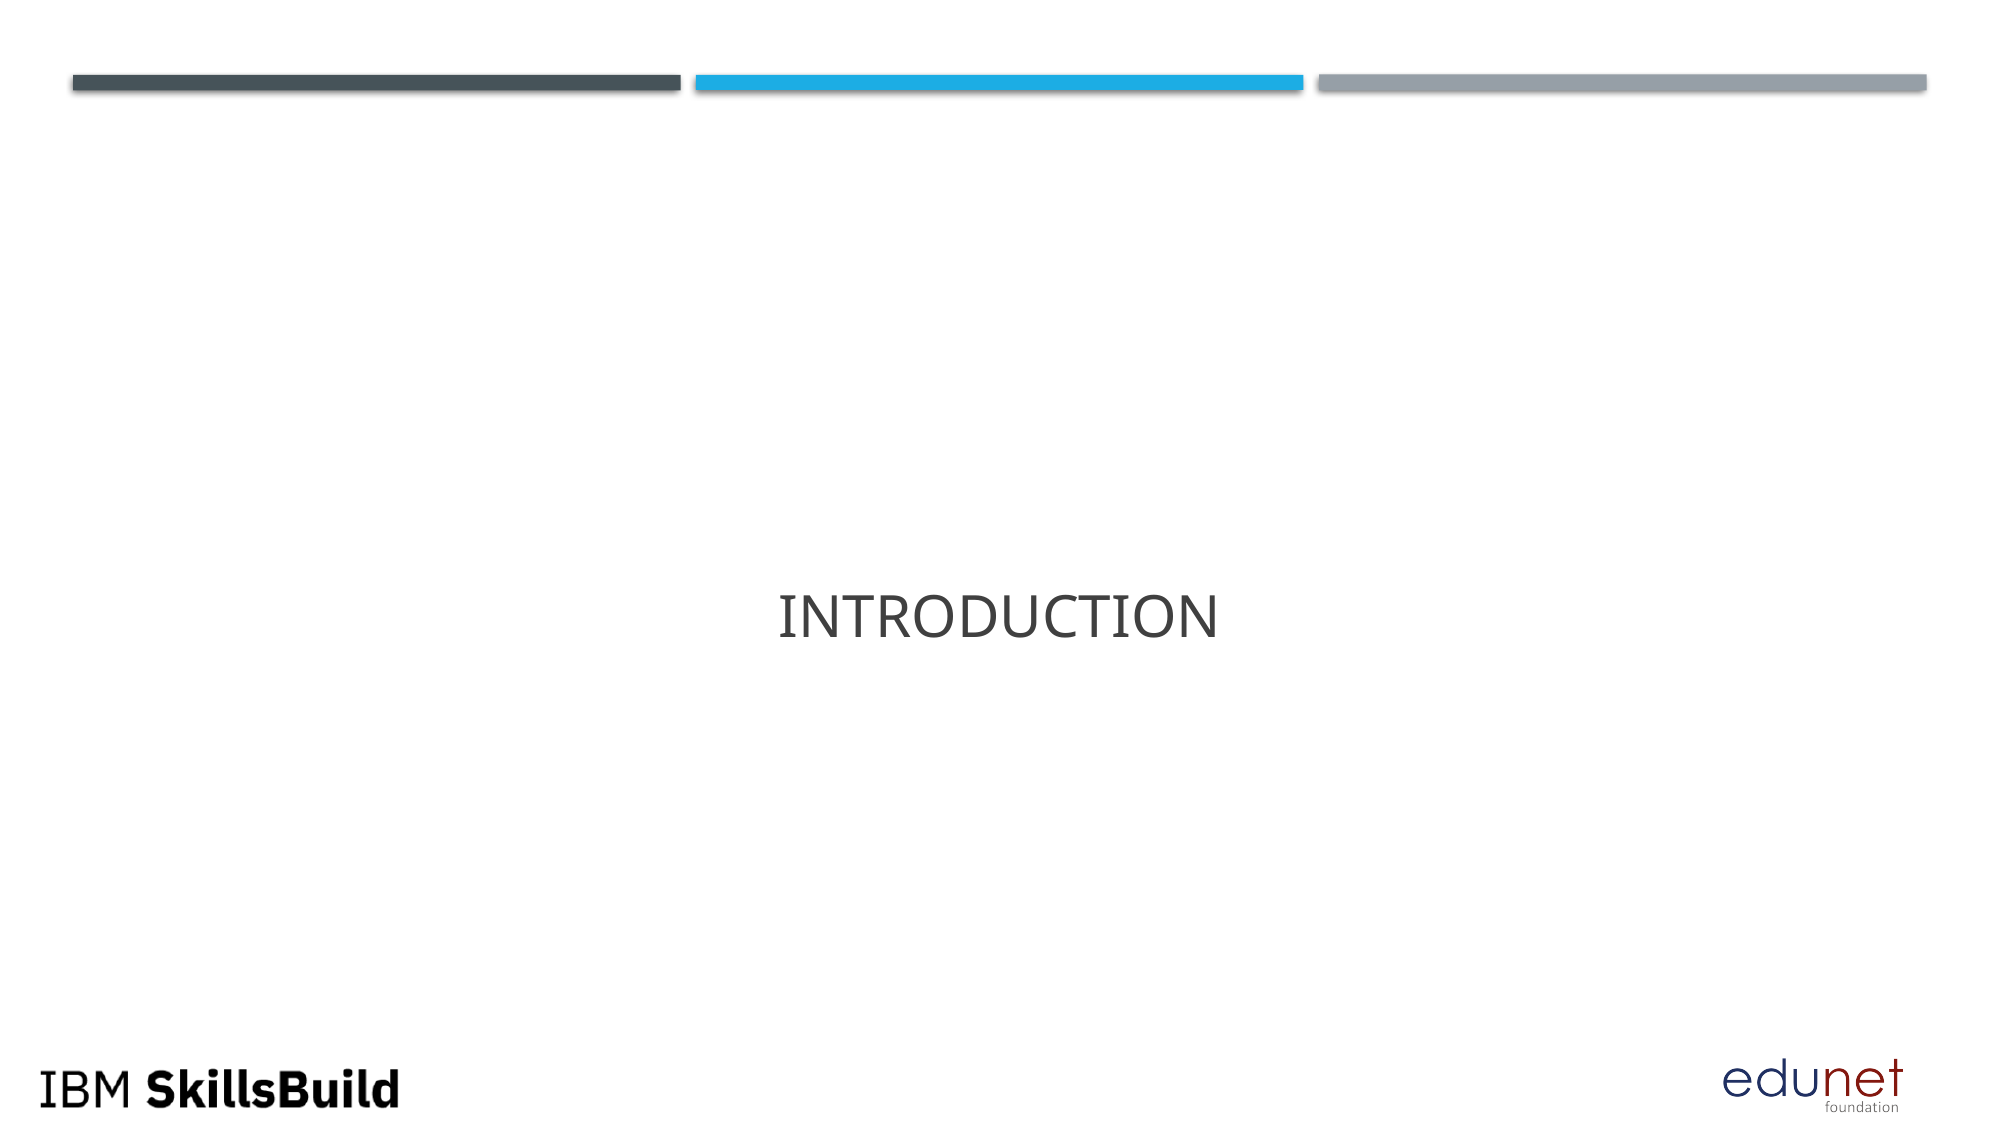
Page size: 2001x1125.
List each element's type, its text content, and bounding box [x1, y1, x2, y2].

title Introduction [95, 463, 1905, 657]
picture [1719, 1056, 1905, 1116]
picture [14, 1047, 419, 1125]
